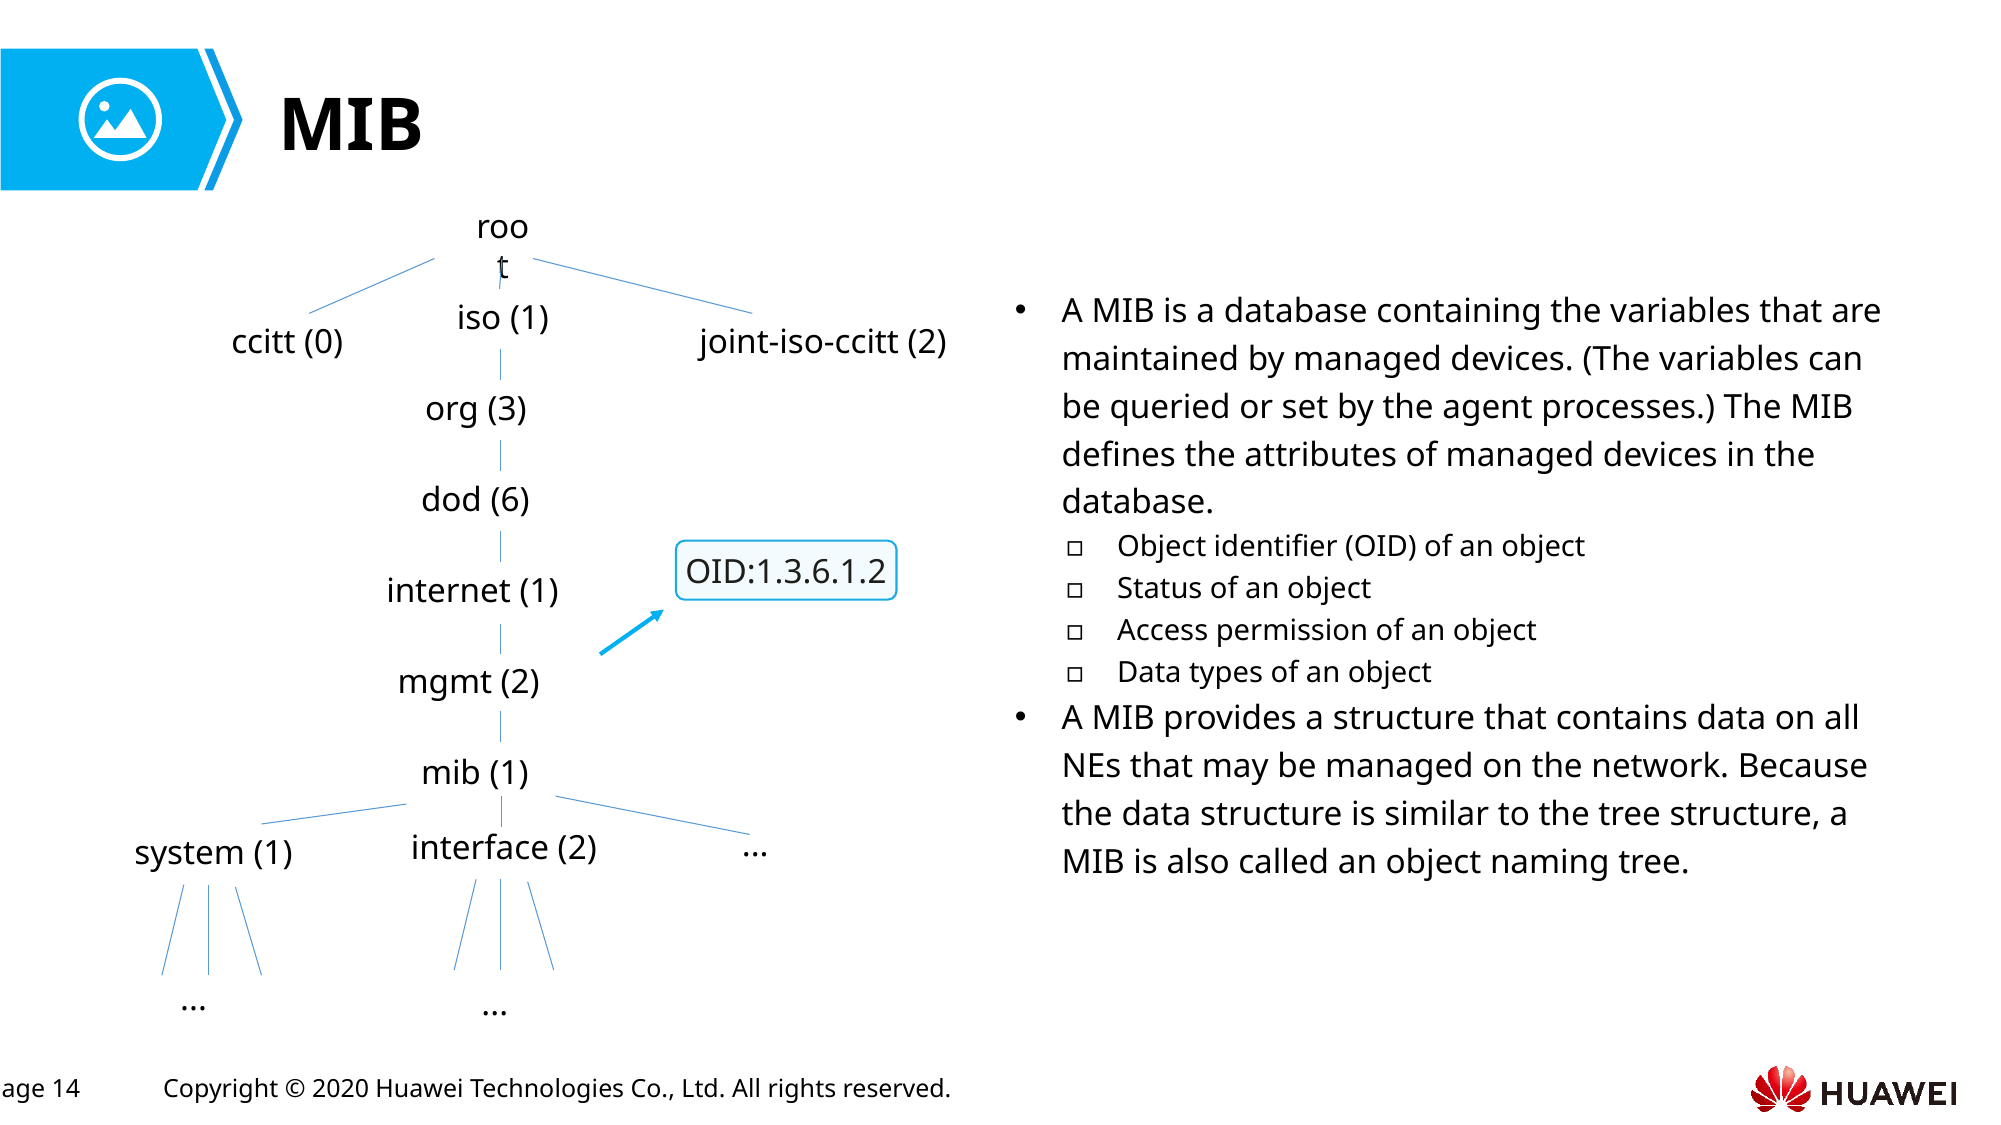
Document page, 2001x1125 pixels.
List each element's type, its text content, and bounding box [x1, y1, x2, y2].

text_box internet (1) [371, 561, 581, 617]
text_box mgmt (2) [382, 652, 572, 708]
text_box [309, 258, 435, 314]
text_box dod (6) [406, 470, 553, 526]
text_box mib (1) [406, 743, 553, 799]
text_box ... [466, 975, 545, 1030]
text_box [161, 884, 262, 976]
text_box OID:1.3.6.1.2 [675, 540, 897, 600]
picture [1751, 1066, 1956, 1112]
text_box ccitt (0) [211, 313, 364, 368]
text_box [600, 609, 664, 655]
text_box joint-iso-ccitt (2) [678, 313, 968, 368]
text_box iso (1) [437, 288, 568, 344]
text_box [454, 879, 554, 970]
title MIB [261, 73, 1875, 180]
text_box org (3) [410, 379, 550, 435]
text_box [261, 804, 407, 824]
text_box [532, 258, 753, 314]
text_box interface (2) [396, 818, 619, 874]
text_box ... [727, 815, 805, 871]
text_box system (1) [119, 823, 313, 879]
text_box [555, 796, 750, 835]
text_box ... [165, 976, 243, 1025]
text_box root [455, 197, 550, 288]
text_box A MIB is a database containing the variables that are maintained by managed devices. (The variables can be queried or set by the agent processes.) The MIB defines the attributes of managed devices in the database. Object identifier (OID) of an object Status of an object Access permission of an object Data types of an object A MIB provides a structure that contains data on all NEs that may be managed on the network. Because the data structure is similar to the tree structure, a MIB is also called an object naming tree. [999, 273, 1904, 888]
